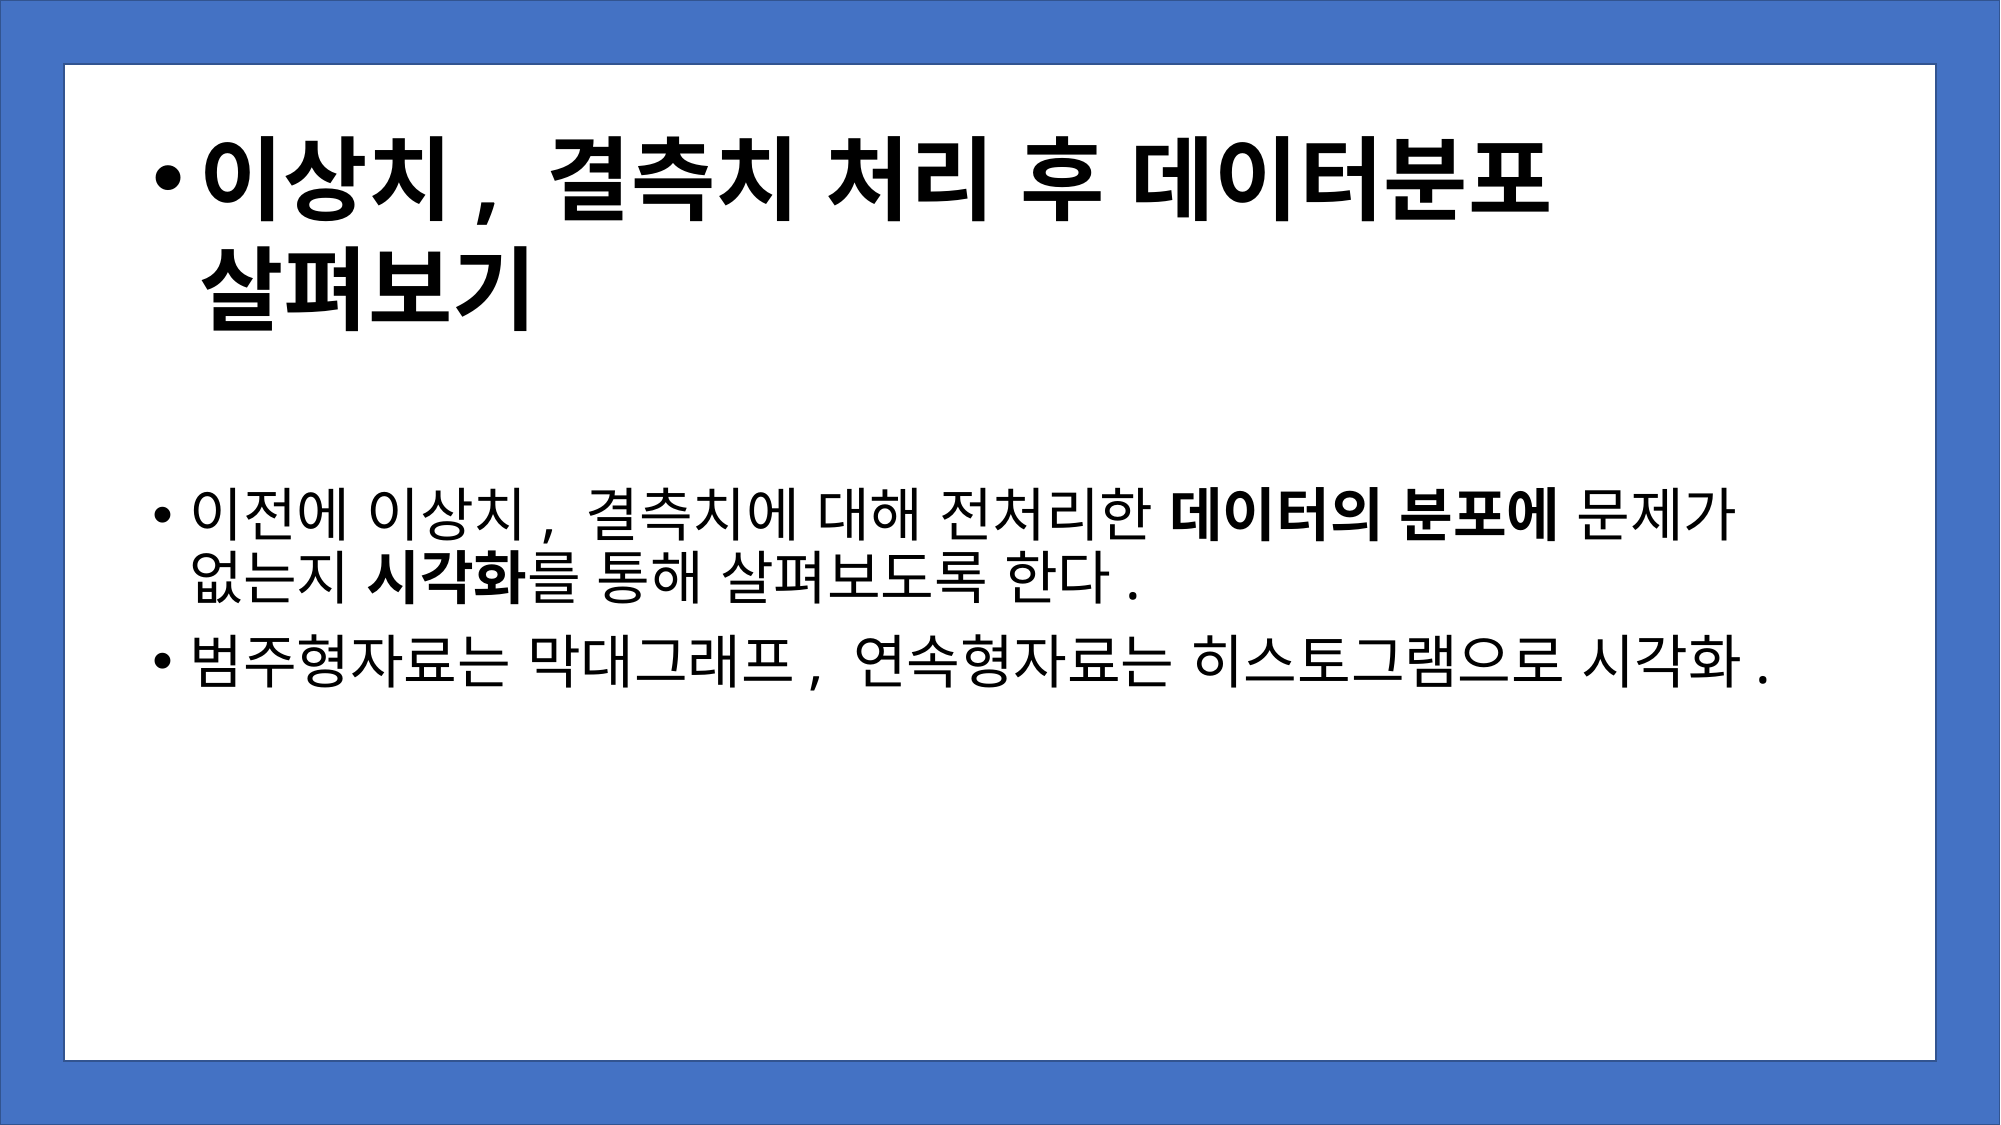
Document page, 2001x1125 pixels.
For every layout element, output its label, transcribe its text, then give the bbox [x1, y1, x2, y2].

text_box [0, 0, 2000, 1125]
list 이전에 이상치, 결측치에 대해 전처리한 데이터의 분포에 문제가 없는지 시각화를 통해 살펴보도록 한다. 범주형자료는 막대그래프, 연속형자료는 히스토그램으로 시각화. [137, 478, 1863, 818]
text_box 이상치, 결측치 처리 후 데이터분포 살펴보기 [137, 114, 1690, 350]
